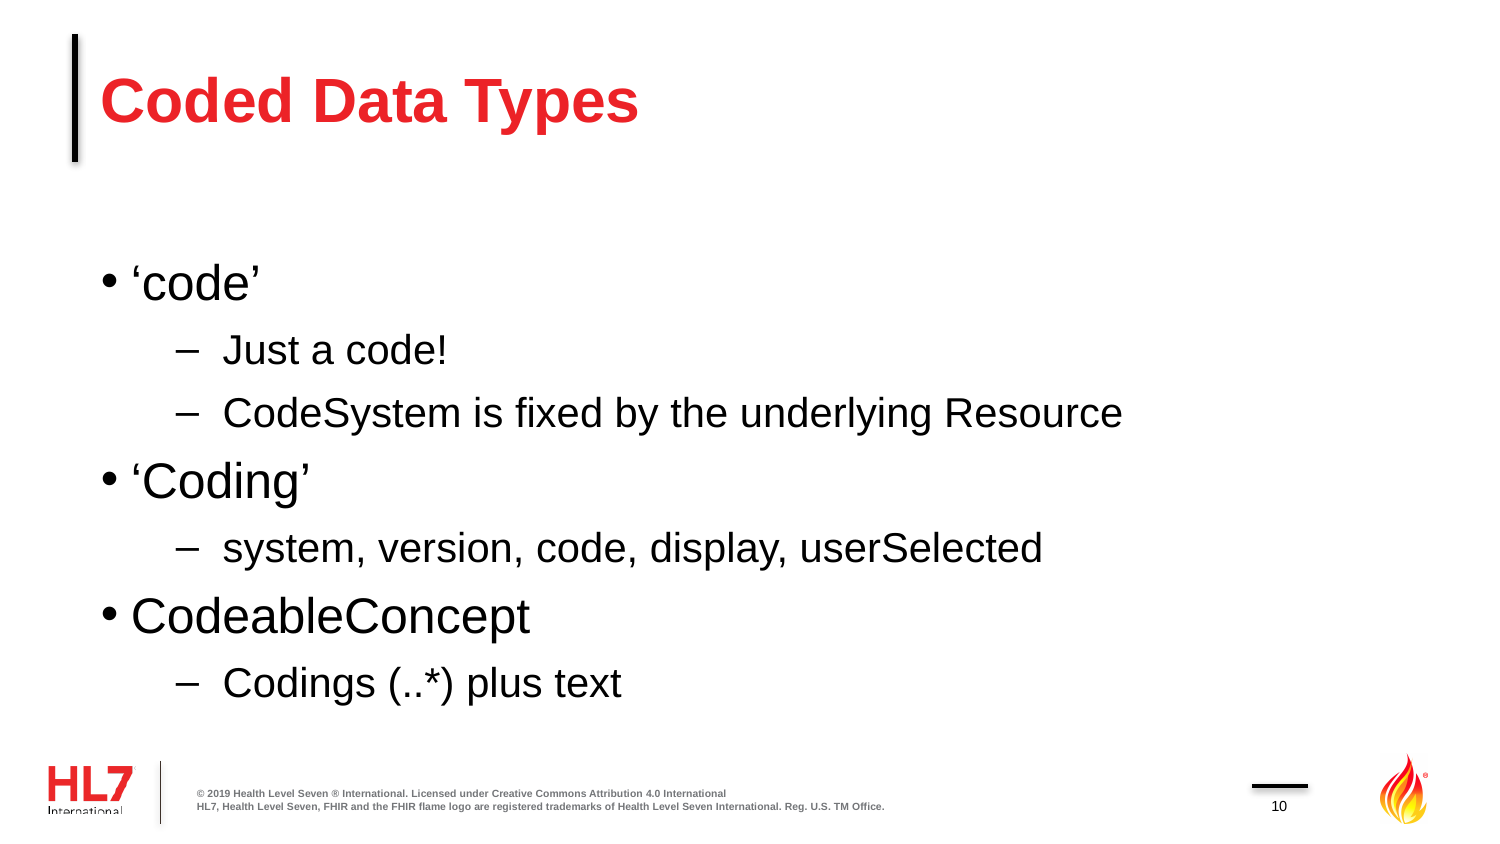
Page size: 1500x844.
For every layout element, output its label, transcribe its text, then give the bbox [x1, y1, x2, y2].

picture [1380, 753, 1428, 824]
slide_number 10 [1257, 788, 1302, 815]
footer © 2019 Health Level Seven ® International. Licensed under Creative Commons Attribution 4.0 International HL7, Health Level Seven, FHIR and the FHIR flame logo are registered trademarks of Health Level Seven International. Reg. U.S. TM Office. [196, 786, 941, 813]
title Coded Data Types [100, 33, 1451, 163]
list ‘code’ Just a code! CodeSystem is fixed by the underlying Resource ‘Coding’ system, version, code, display, userSelected CodeableConcept Codings (..*) plus text [100, 250, 1451, 731]
